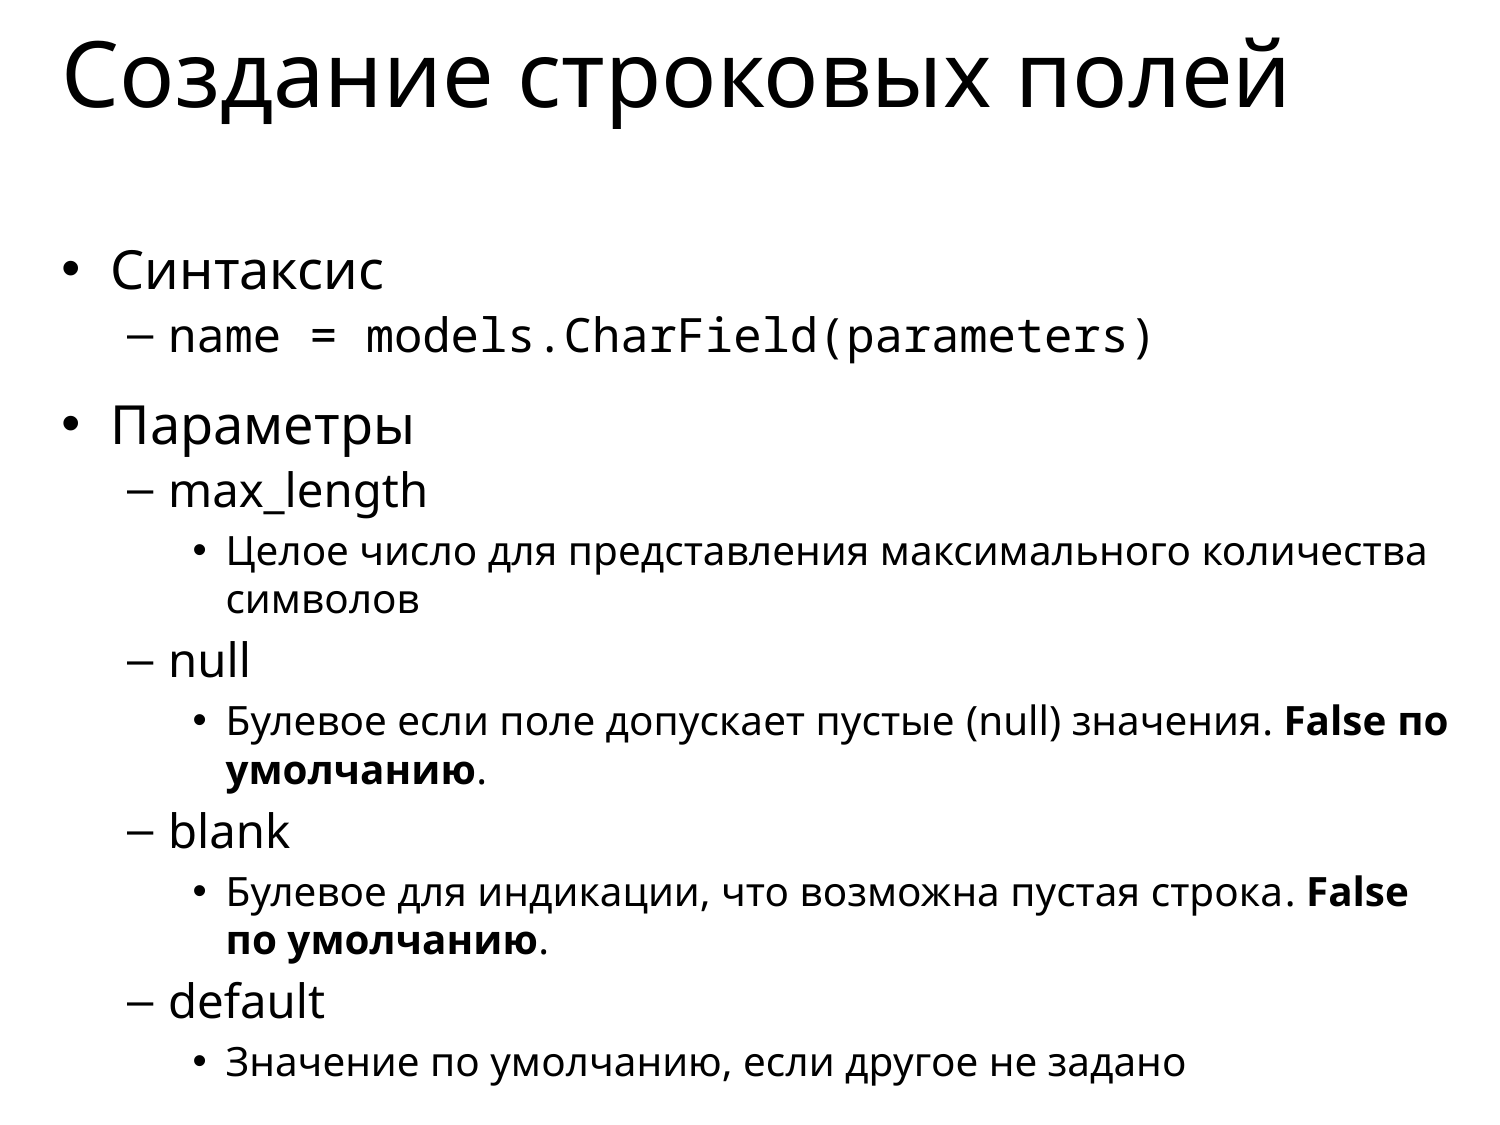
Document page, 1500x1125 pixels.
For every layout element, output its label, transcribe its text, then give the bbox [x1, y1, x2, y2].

list Синтаксис name = models.CharField(parameters) Параметры max_length Целое число для представления максимального количества символов null Булевое если поле допускает пустые (null) значения. False по умолчанию. blank Булевое для индикации, что возможна пустая строка. False по умолчанию. default Значение по умолчанию, если другое не задано [46, 227, 1465, 1096]
title Создание строковых полей [46, 29, 1465, 205]
